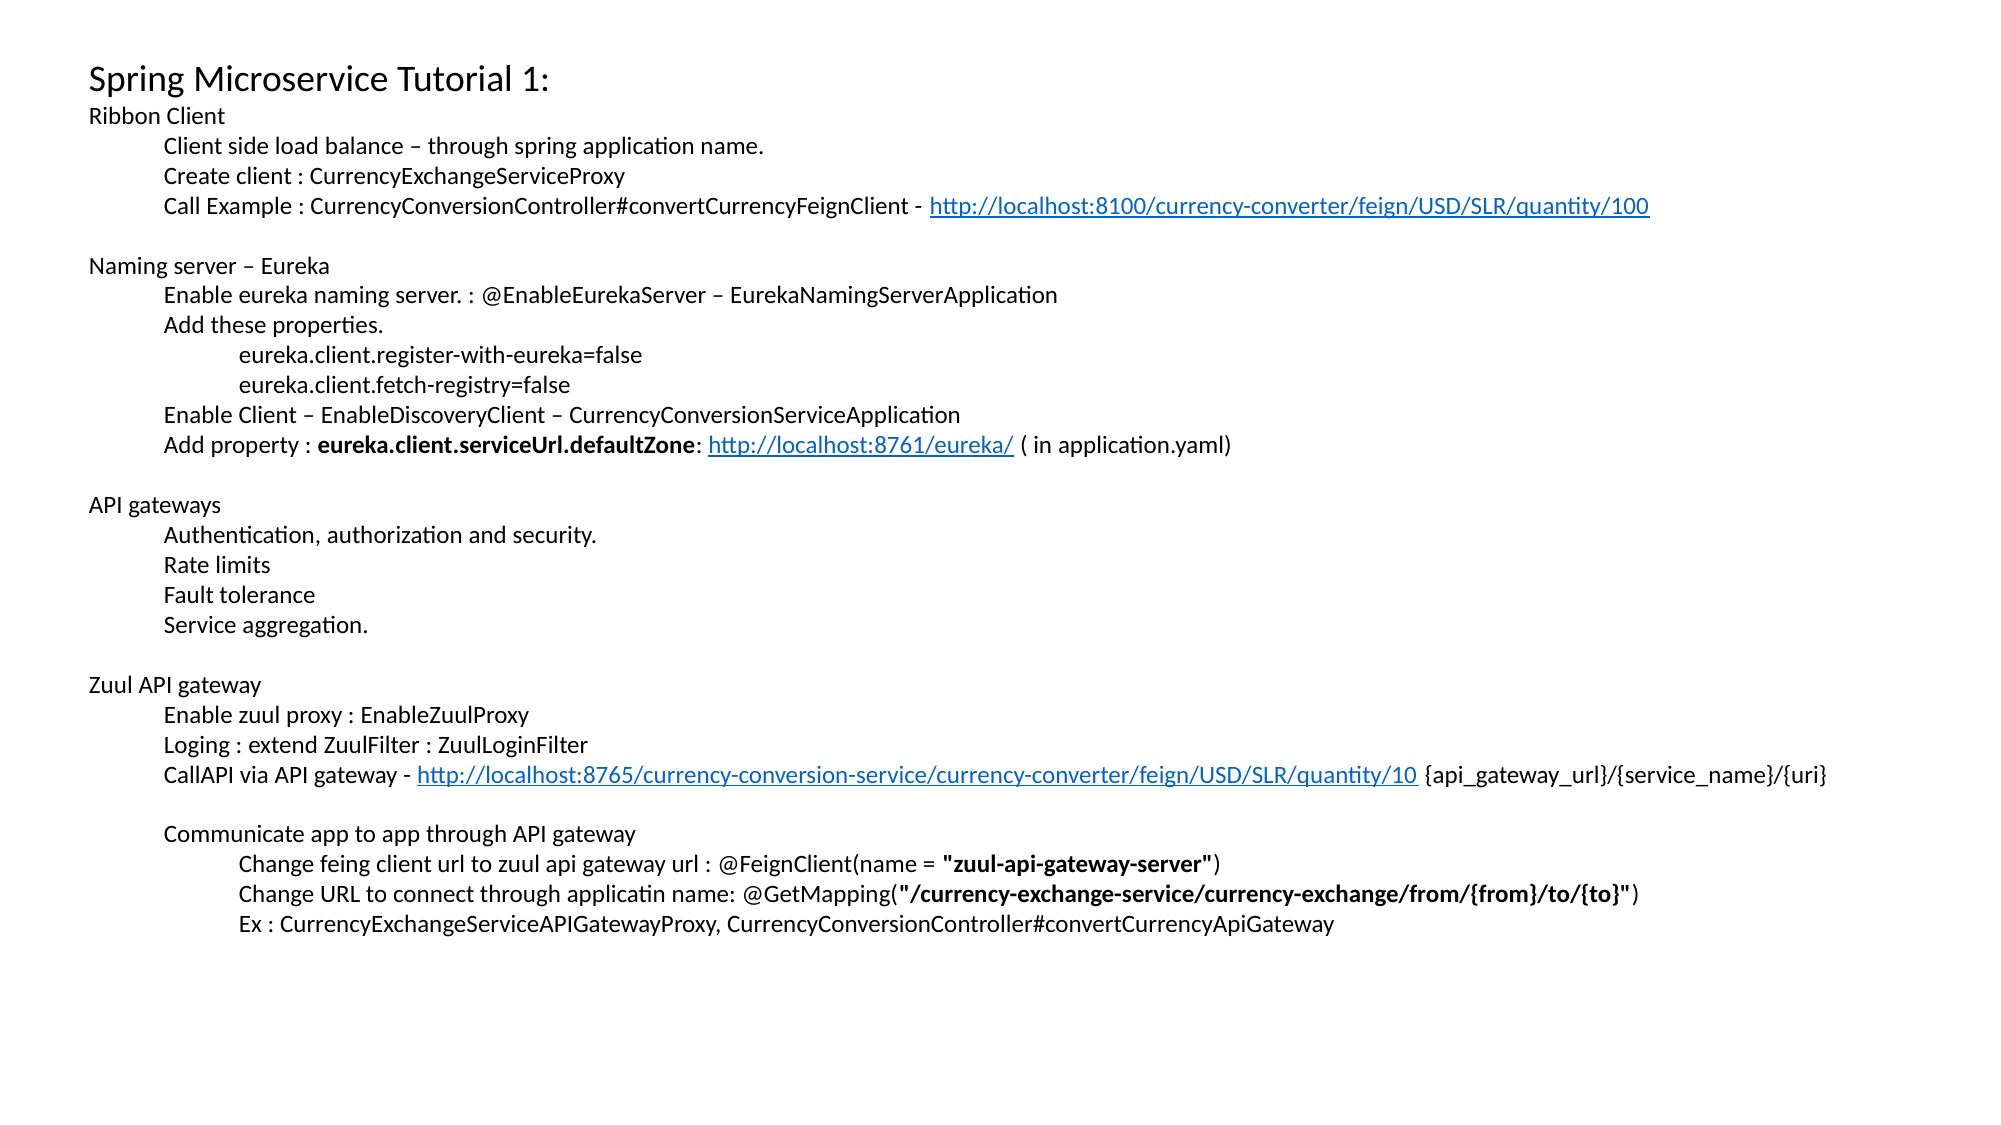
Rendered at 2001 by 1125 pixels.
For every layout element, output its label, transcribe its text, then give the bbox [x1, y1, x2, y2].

text_box Spring Microservice Tutorial 1: Ribbon Client Client side load balance – through spring application name. Create client : CurrencyExchangeServiceProxy Call Example : CurrencyConversionController#convertCurrencyFeignClient - http://localhost:8100/currency-converter/feign/USD/SLR/quantity/100 Naming server – Eureka Enable eureka naming server. : @EnableEurekaServer – EurekaNamingServerApplication Add these properties. eureka.client.register-with-eureka=false eureka.client.fetch-registry=false Enable Client – EnableDiscoveryClient – CurrencyConversionServiceApplication Add property : eureka.client.serviceUrl.defaultZone: http://localhost:8761/eureka/ ( in application.yaml) API gateways Authentication, authorization and security. Rate limits Fault tolerance Service aggregation. Zuul API gateway Enable zuul proxy : EnableZuulProxy Loging : extend ZuulFilter : ZuulLoginFilter CallAPI via API gateway - http://localhost:8765/currency-conversion-service/currency-converter/feign/USD/SLR/quantity/10 {api_gateway_url}/{service_name}/{uri} Communicate app to app through API gateway Change feing client url to zuul api gateway url : @FeignClient(name = "zuul-api-gateway-server") Change URL to connect through applicatin name: @GetMapping("/currency-exchange-service/currency-exchange/from/{from}/to/{to}") Ex : CurrencyExchangeServiceAPIGatewayProxy, CurrencyConversionController#convertCurrencyApiGateway [74, 47, 1907, 976]
